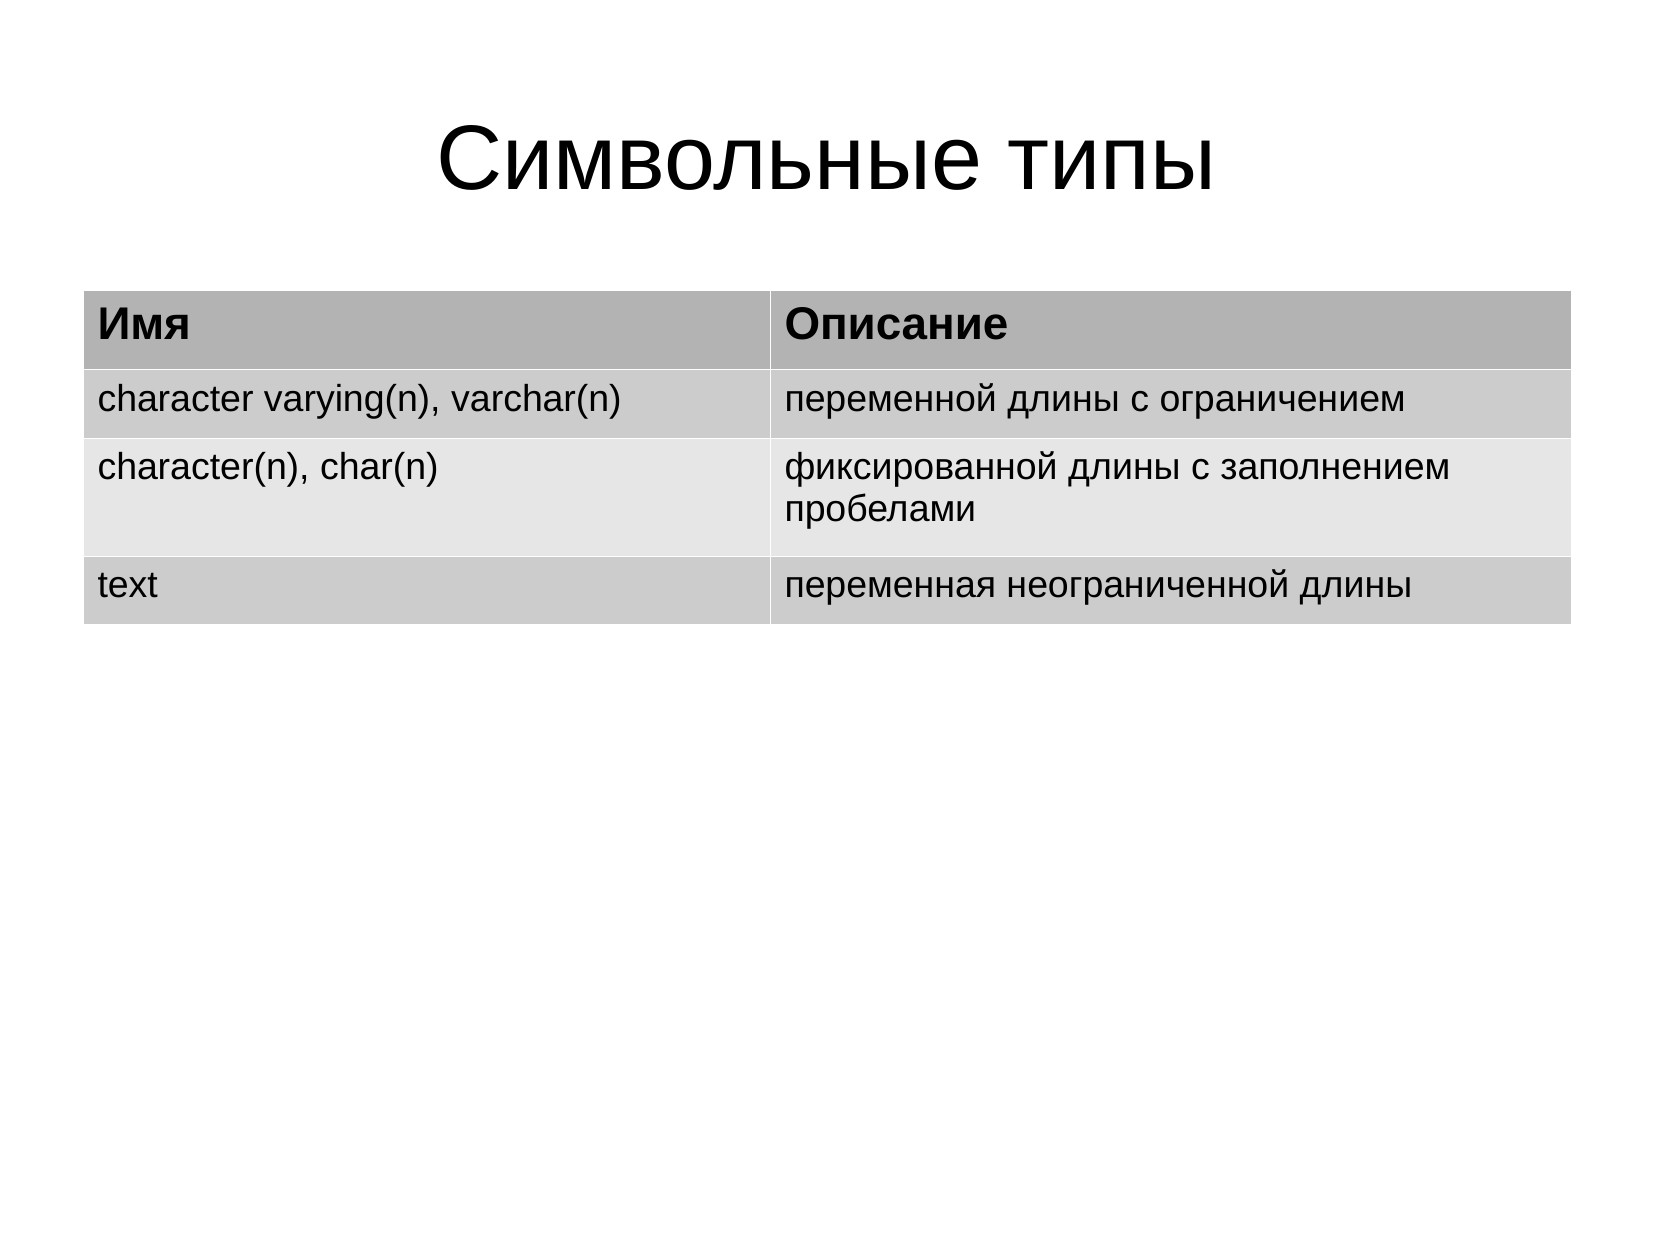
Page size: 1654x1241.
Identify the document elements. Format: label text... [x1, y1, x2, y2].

table_cell character varying(n), varchar(n) [84, 370, 770, 438]
table_cell text [84, 557, 770, 624]
table_cell фиксированной длины с заполнением пробелами [771, 439, 1571, 556]
table_cell переменная неограниченной длины [771, 557, 1571, 624]
table_cell character(n), char(n) [84, 439, 770, 556]
table_header Имя [84, 291, 770, 369]
text_box Символьные типы [82, 49, 1571, 257]
table_header Описание [771, 291, 1571, 369]
table_cell переменной длины с ограничением [771, 370, 1571, 438]
